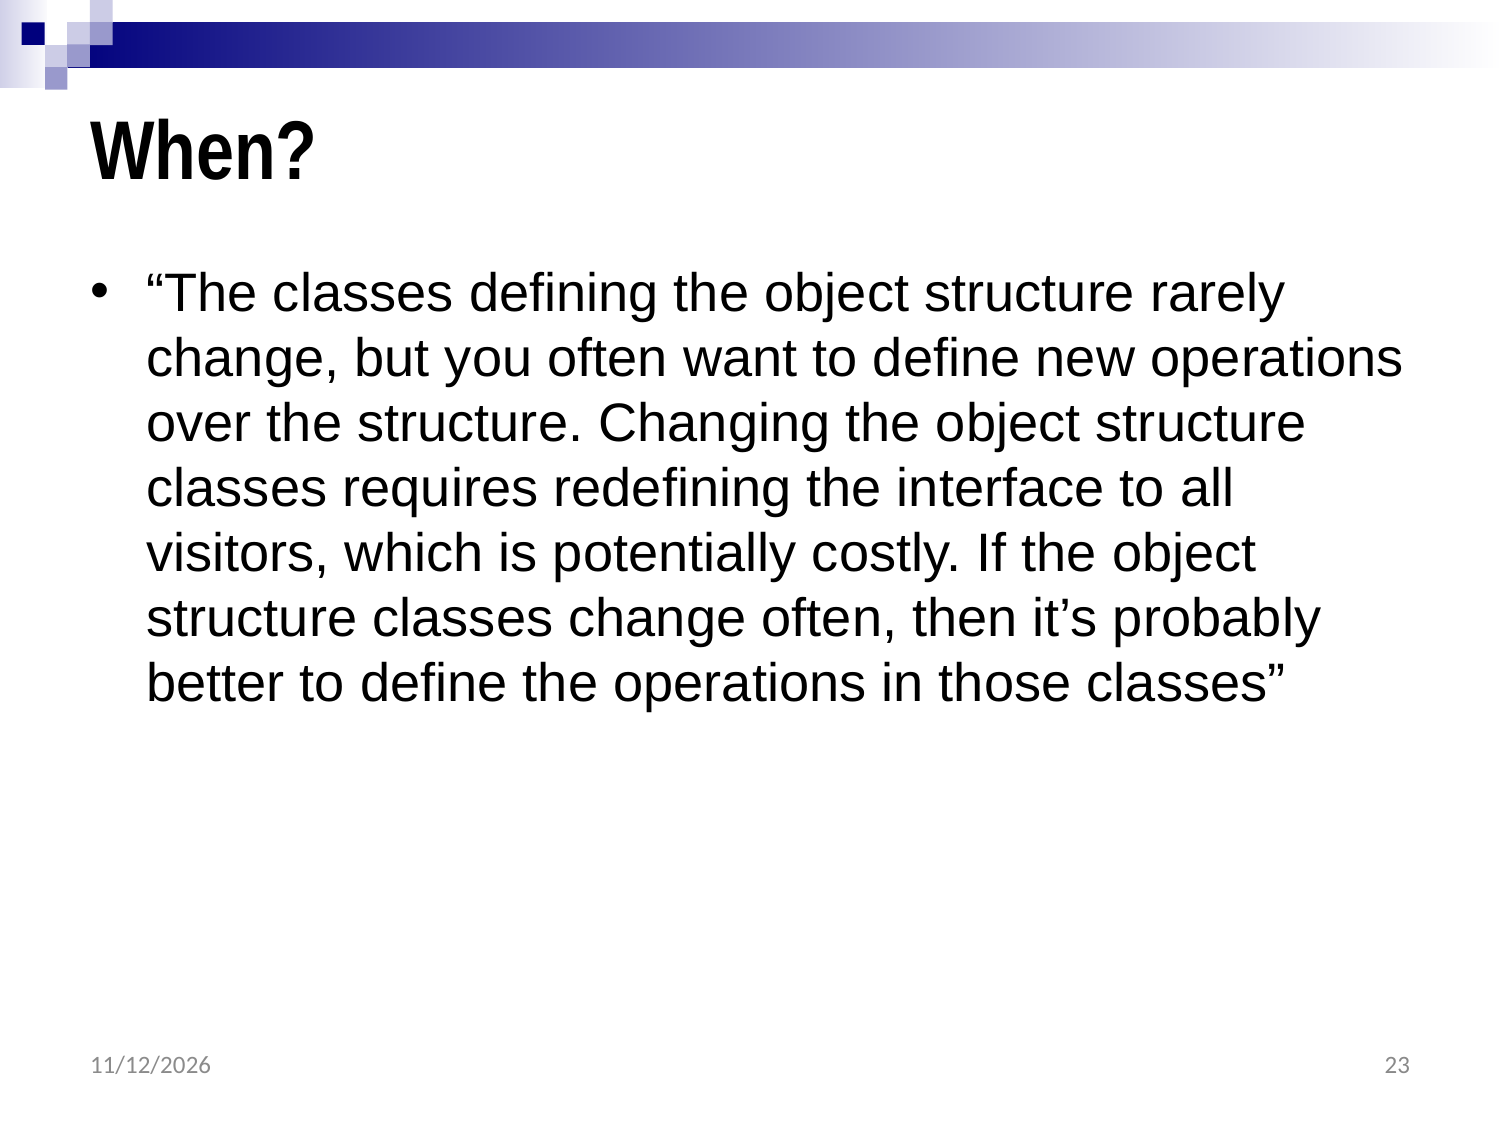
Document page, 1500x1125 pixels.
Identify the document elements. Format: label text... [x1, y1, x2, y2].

slide_number 23 [1074, 1037, 1425, 1091]
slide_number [75, 1037, 425, 1091]
title When? [75, 67, 1425, 225]
list “The classes defining the object structure rarely change, but you often want to define new operations over the structure. Changing the object structure classes requires redefining the interface to all visitors, which is potentially costly. If the object structure classes change often, then it’s probably better to define the operations in those classes” [75, 249, 1425, 1013]
